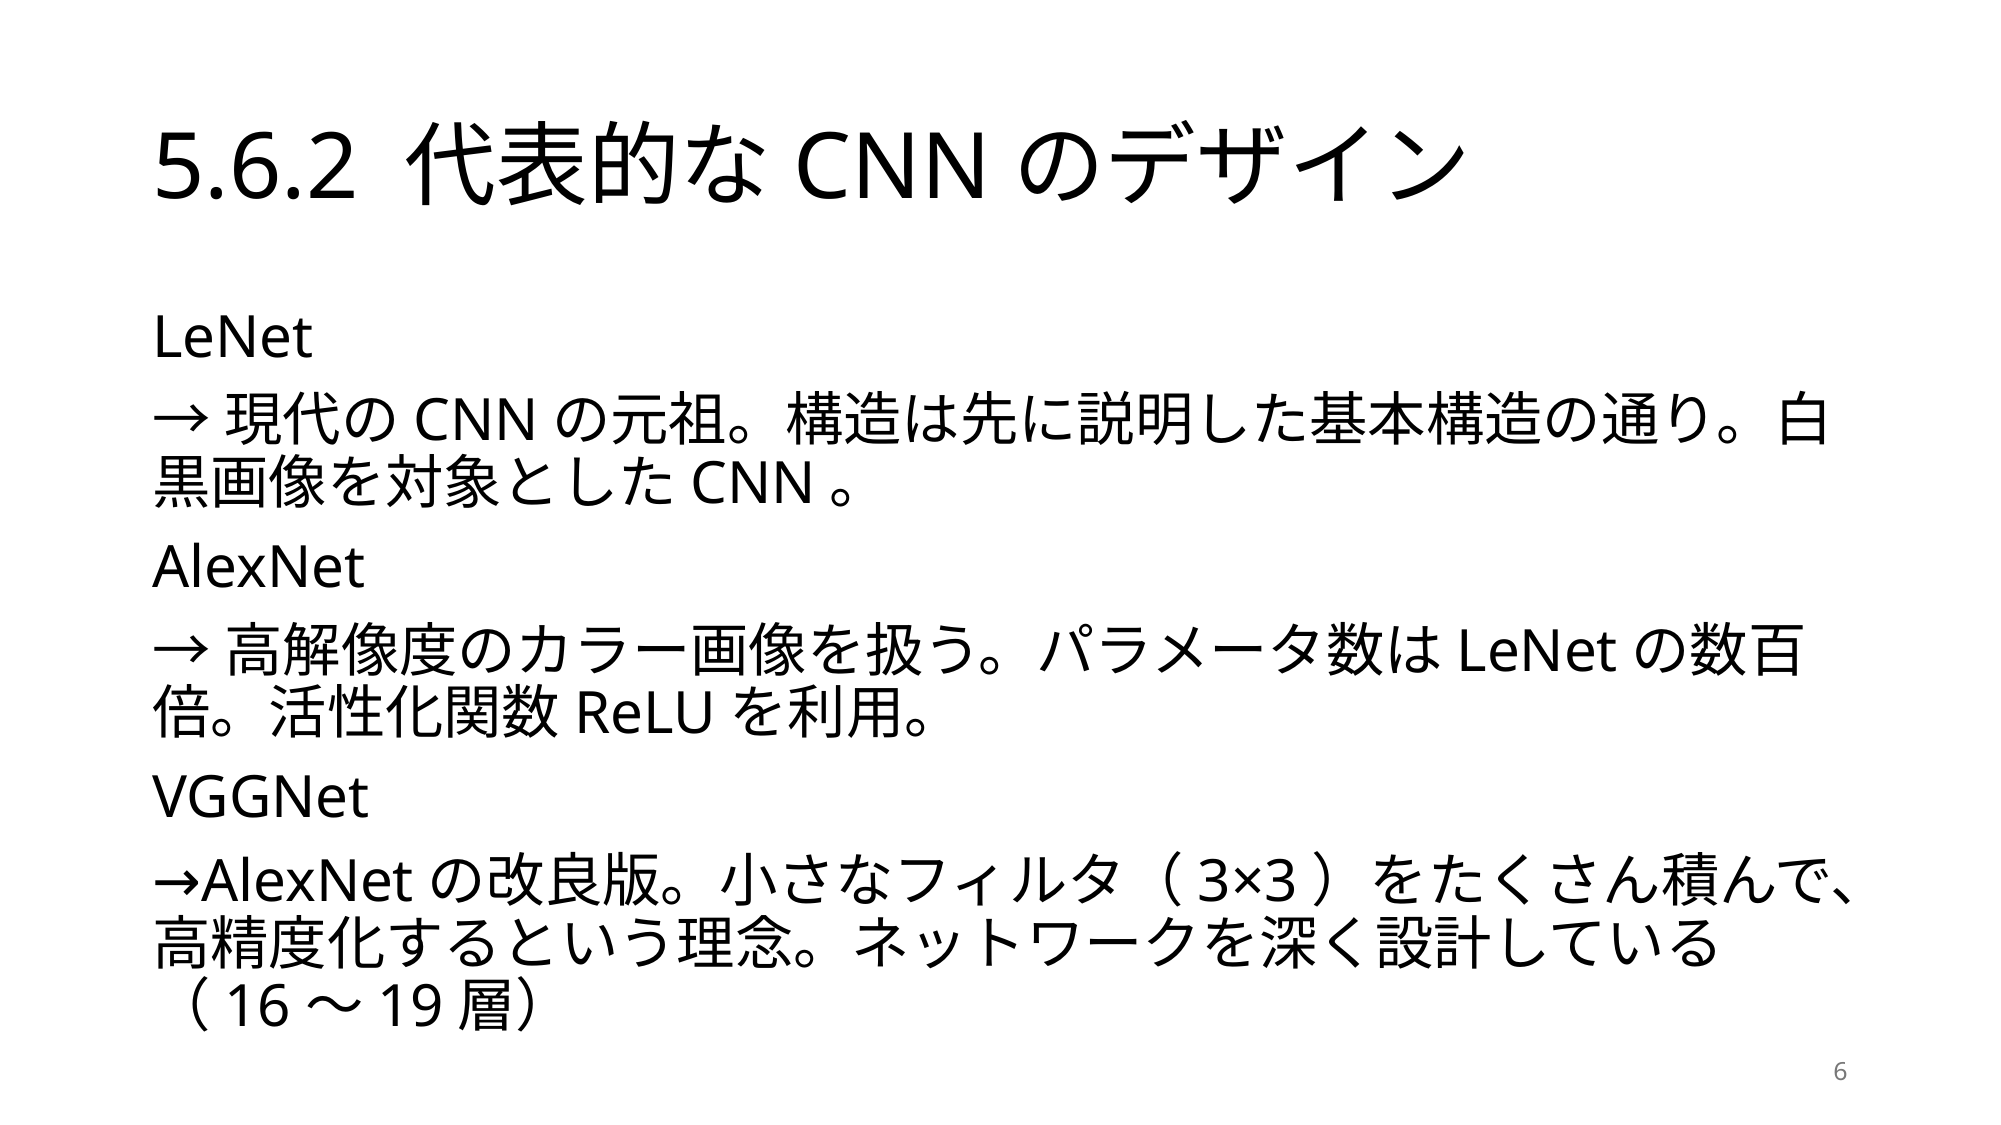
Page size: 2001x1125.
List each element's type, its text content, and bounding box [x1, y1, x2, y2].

slide_number 6 [1412, 1042, 1863, 1103]
list LeNet →現代のCNNの元祖。構造は先に説明した基本構造の通り。白黒画像を対象としたCNN。 AlexNet →高解像度のカラー画像を扱う。パラメータ数はLeNetの数百倍。活性化関数ReLUを利用。 VGGNet →AlexNetの改良版。小さなフィルタ（3×3）をたくさん積んで、高精度化するという理念。ネットワークを深く設計している（16〜19層） [137, 299, 1863, 1109]
title 5.6.2 代表的なCNNのデザイン [137, 59, 1863, 278]
